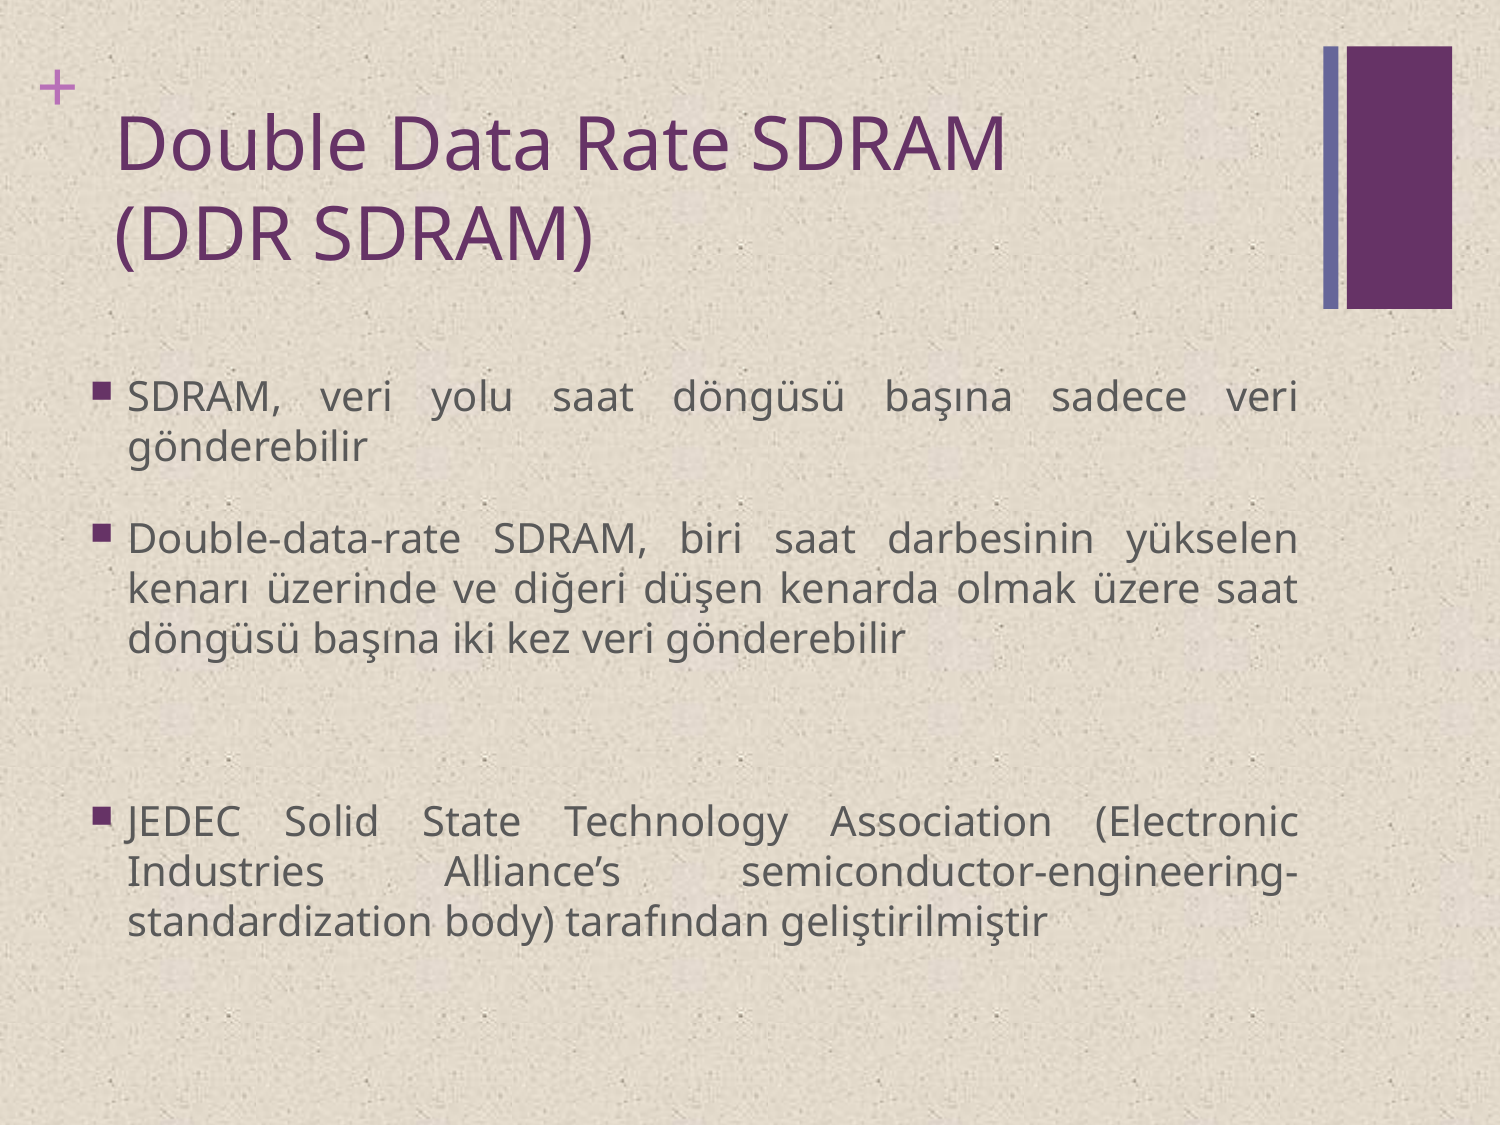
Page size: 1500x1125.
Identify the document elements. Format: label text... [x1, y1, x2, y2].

title Double Data Rate SDRAM (DDR SDRAM) [99, 87, 1340, 271]
picture [0, 0, 1500, 1125]
list SDRAM, veri yolu saat döngüsü başına sadece veri gönderebilir Double-data-rate SDRAM, biri saat darbesinin yükselen kenarı üzerinde ve diğeri düşen kenarda olmak üzere saat döngüsü başına iki kez veri gönderebilir JEDEC Solid State Technology Association (Electronic Industries Alliance’s semiconductor-engineering-standardization body) tarafından geliştirilmiştir [75, 362, 1315, 1080]
